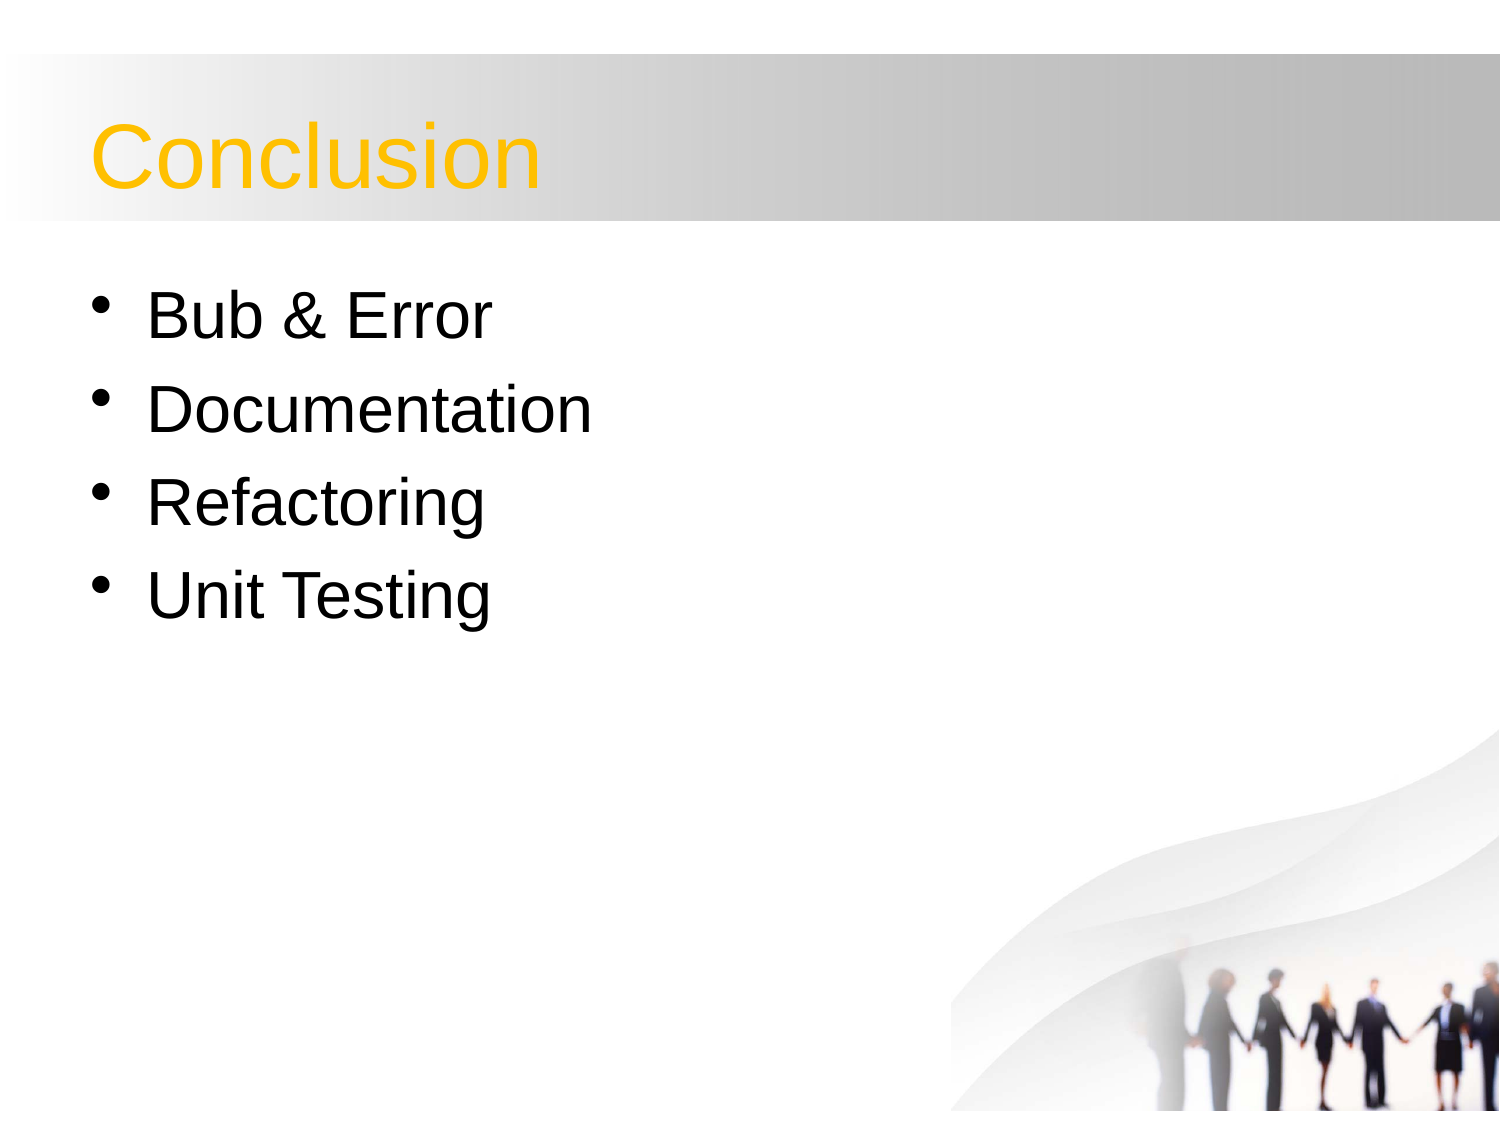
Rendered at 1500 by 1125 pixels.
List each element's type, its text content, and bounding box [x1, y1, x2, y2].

picture [951, 728, 1499, 1111]
title Conclusion [74, 103, 982, 201]
list Bub & Error Documentation Refactoring Unit Testing [74, 264, 659, 1006]
